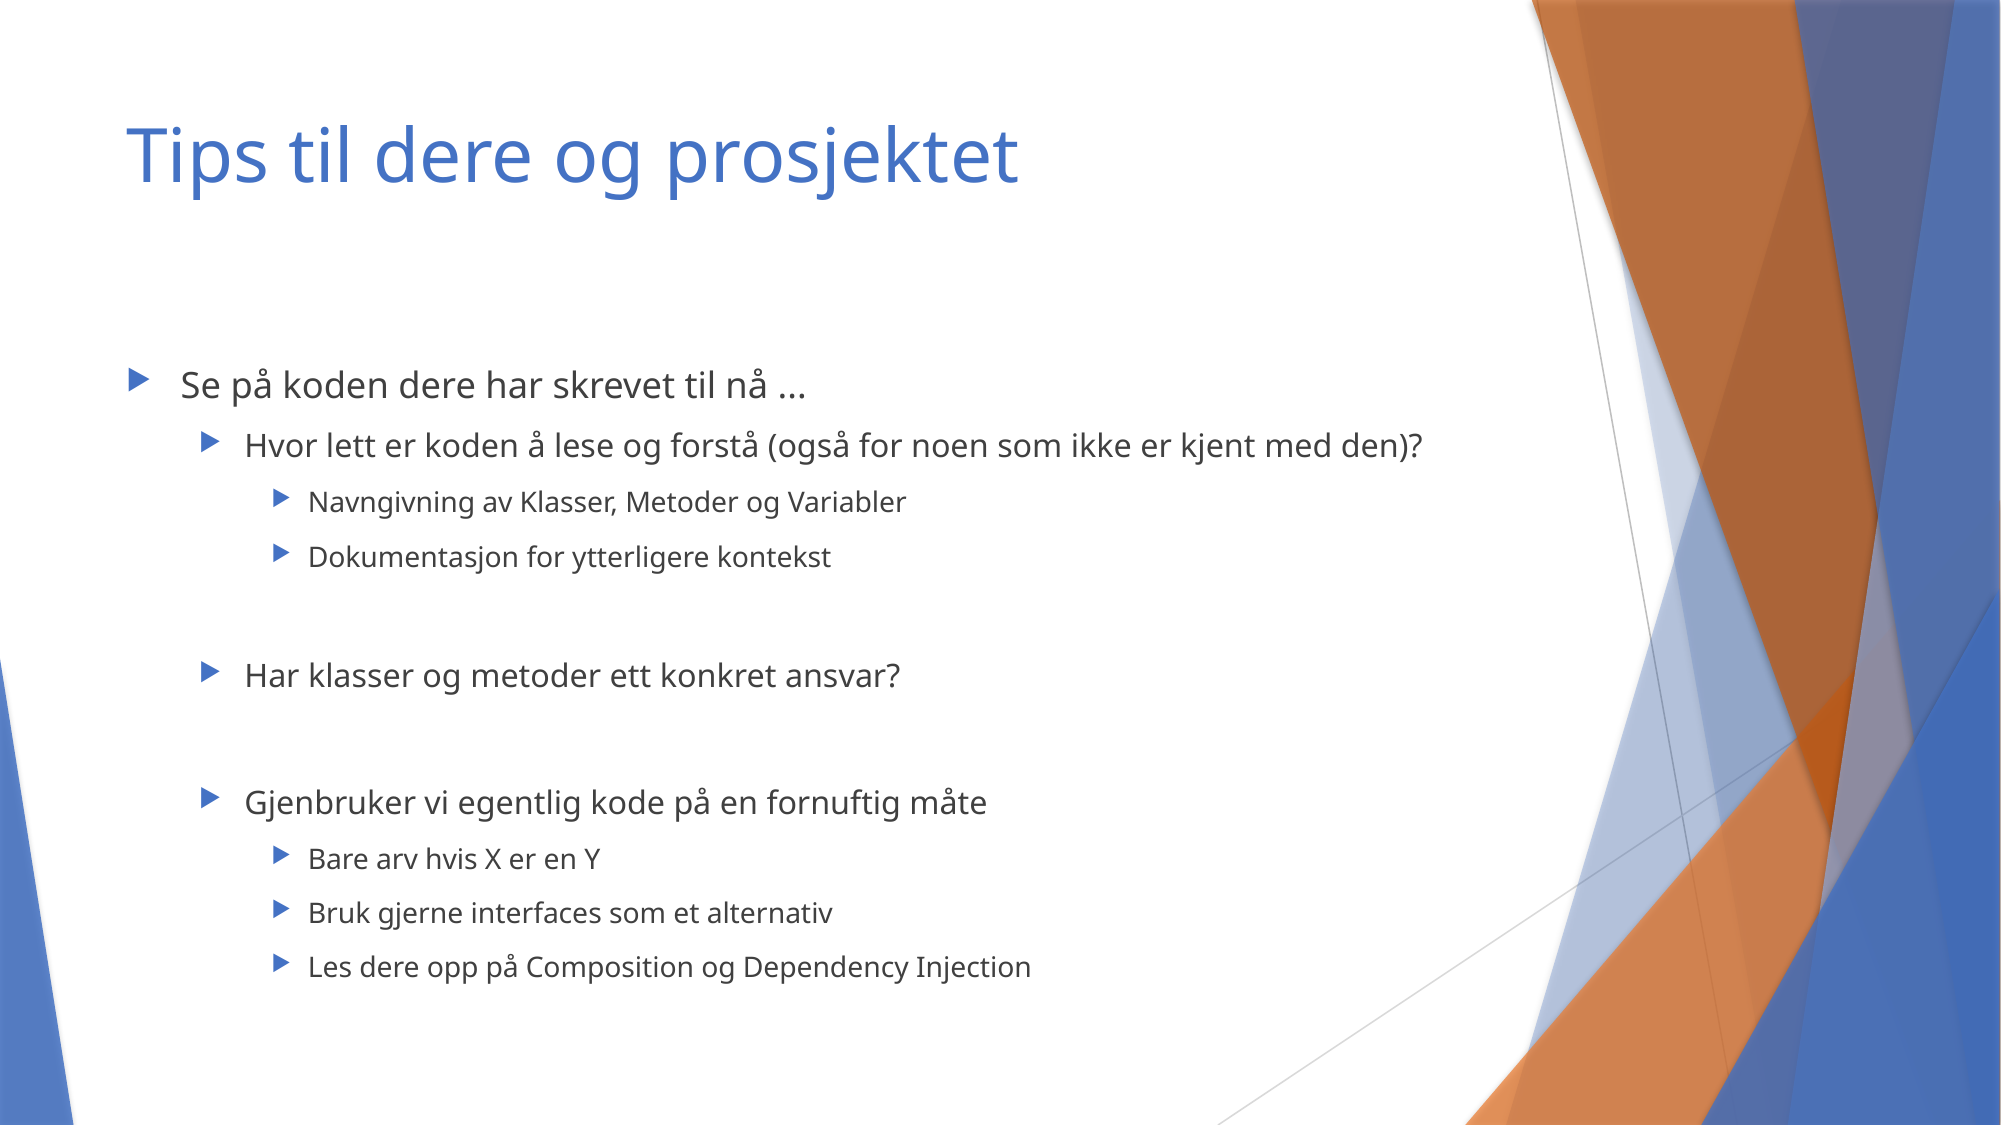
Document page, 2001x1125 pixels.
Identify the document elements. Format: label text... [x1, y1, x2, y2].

list Se på koden dere har skrevet til nå ... Hvor lett er koden å lese og forstå (også for noen som ikke er kjent med den)? Navngivning av Klasser, Metoder og Variabler Dokumentasjon for ytterligere kontekst Har klasser og metoder ett konkret ansvar? Gjenbruker vi egentlig kode på en fornuftig måte Bare arv hvis X er en Y Bruk gjerne interfaces som et alternativ Les dere opp på Composition og Dependency Injection [111, 354, 1522, 992]
title Tips til dere og prosjektet [111, 99, 1522, 317]
